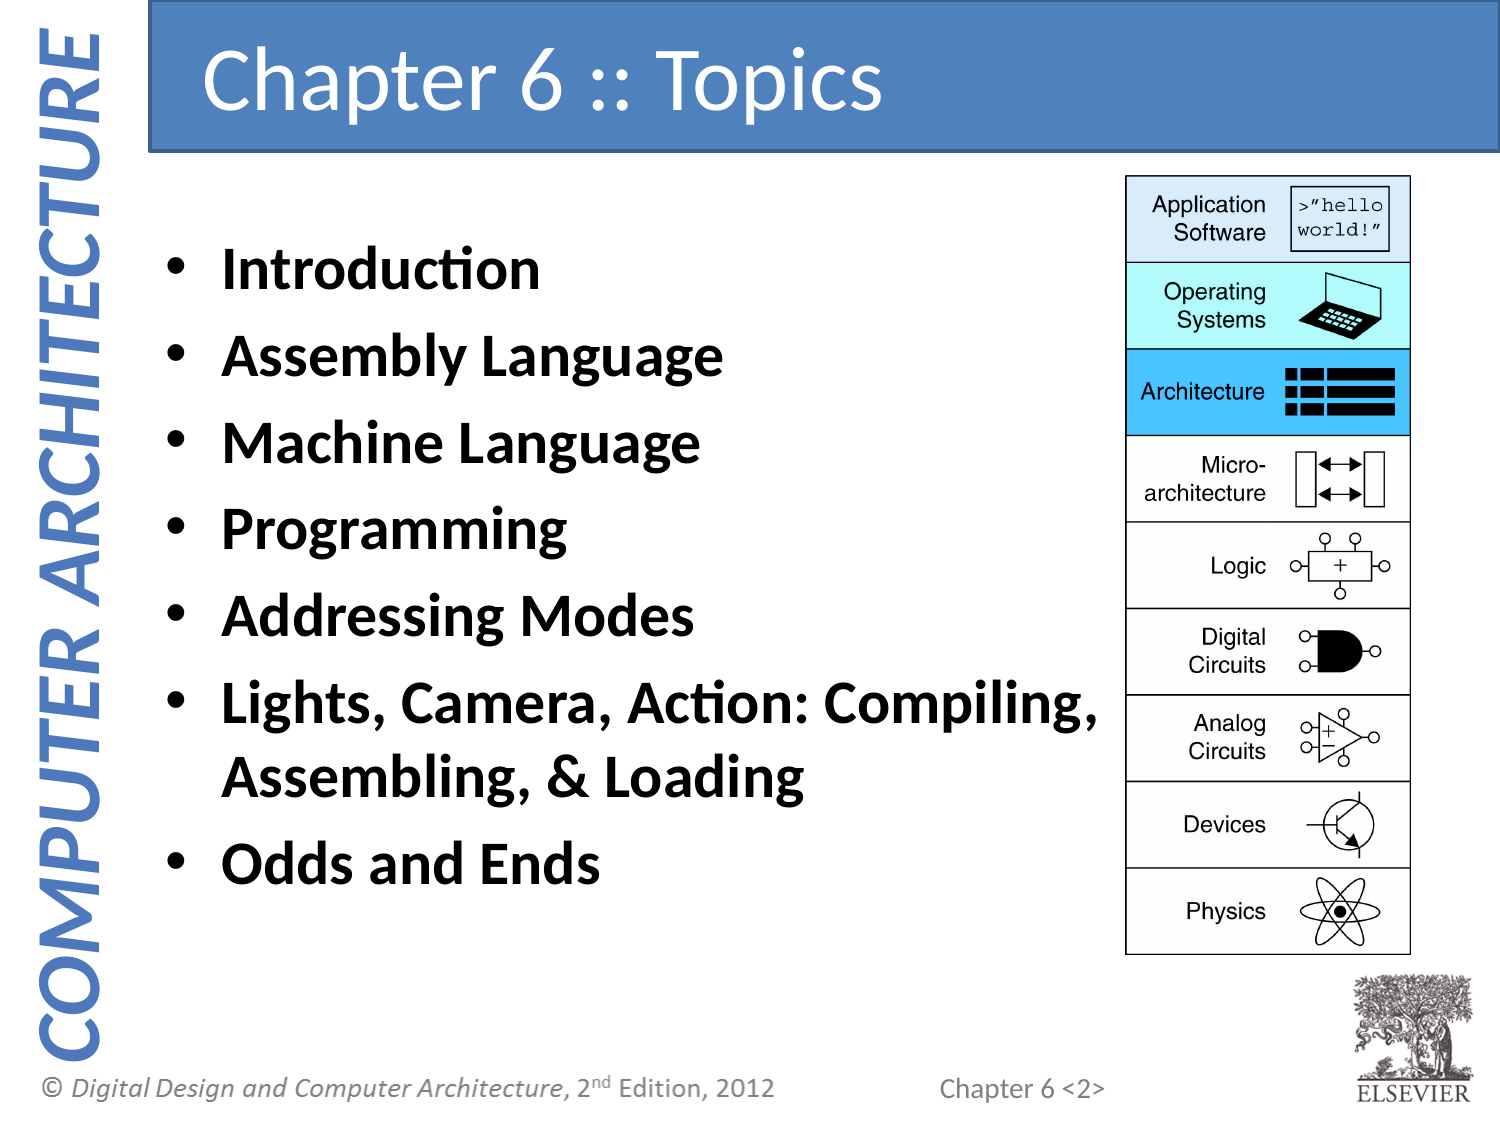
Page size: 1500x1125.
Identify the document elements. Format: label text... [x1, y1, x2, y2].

text_box Chapter 6 :: Topics [187, 11, 1488, 136]
picture [0, 0, 1500, 1125]
text_box Introduction Assembly Language Machine Language Programming Addressing Modes Lights, Camera, Action: Compiling, Assembling, & Loading Odds and Ends [149, 219, 1124, 963]
